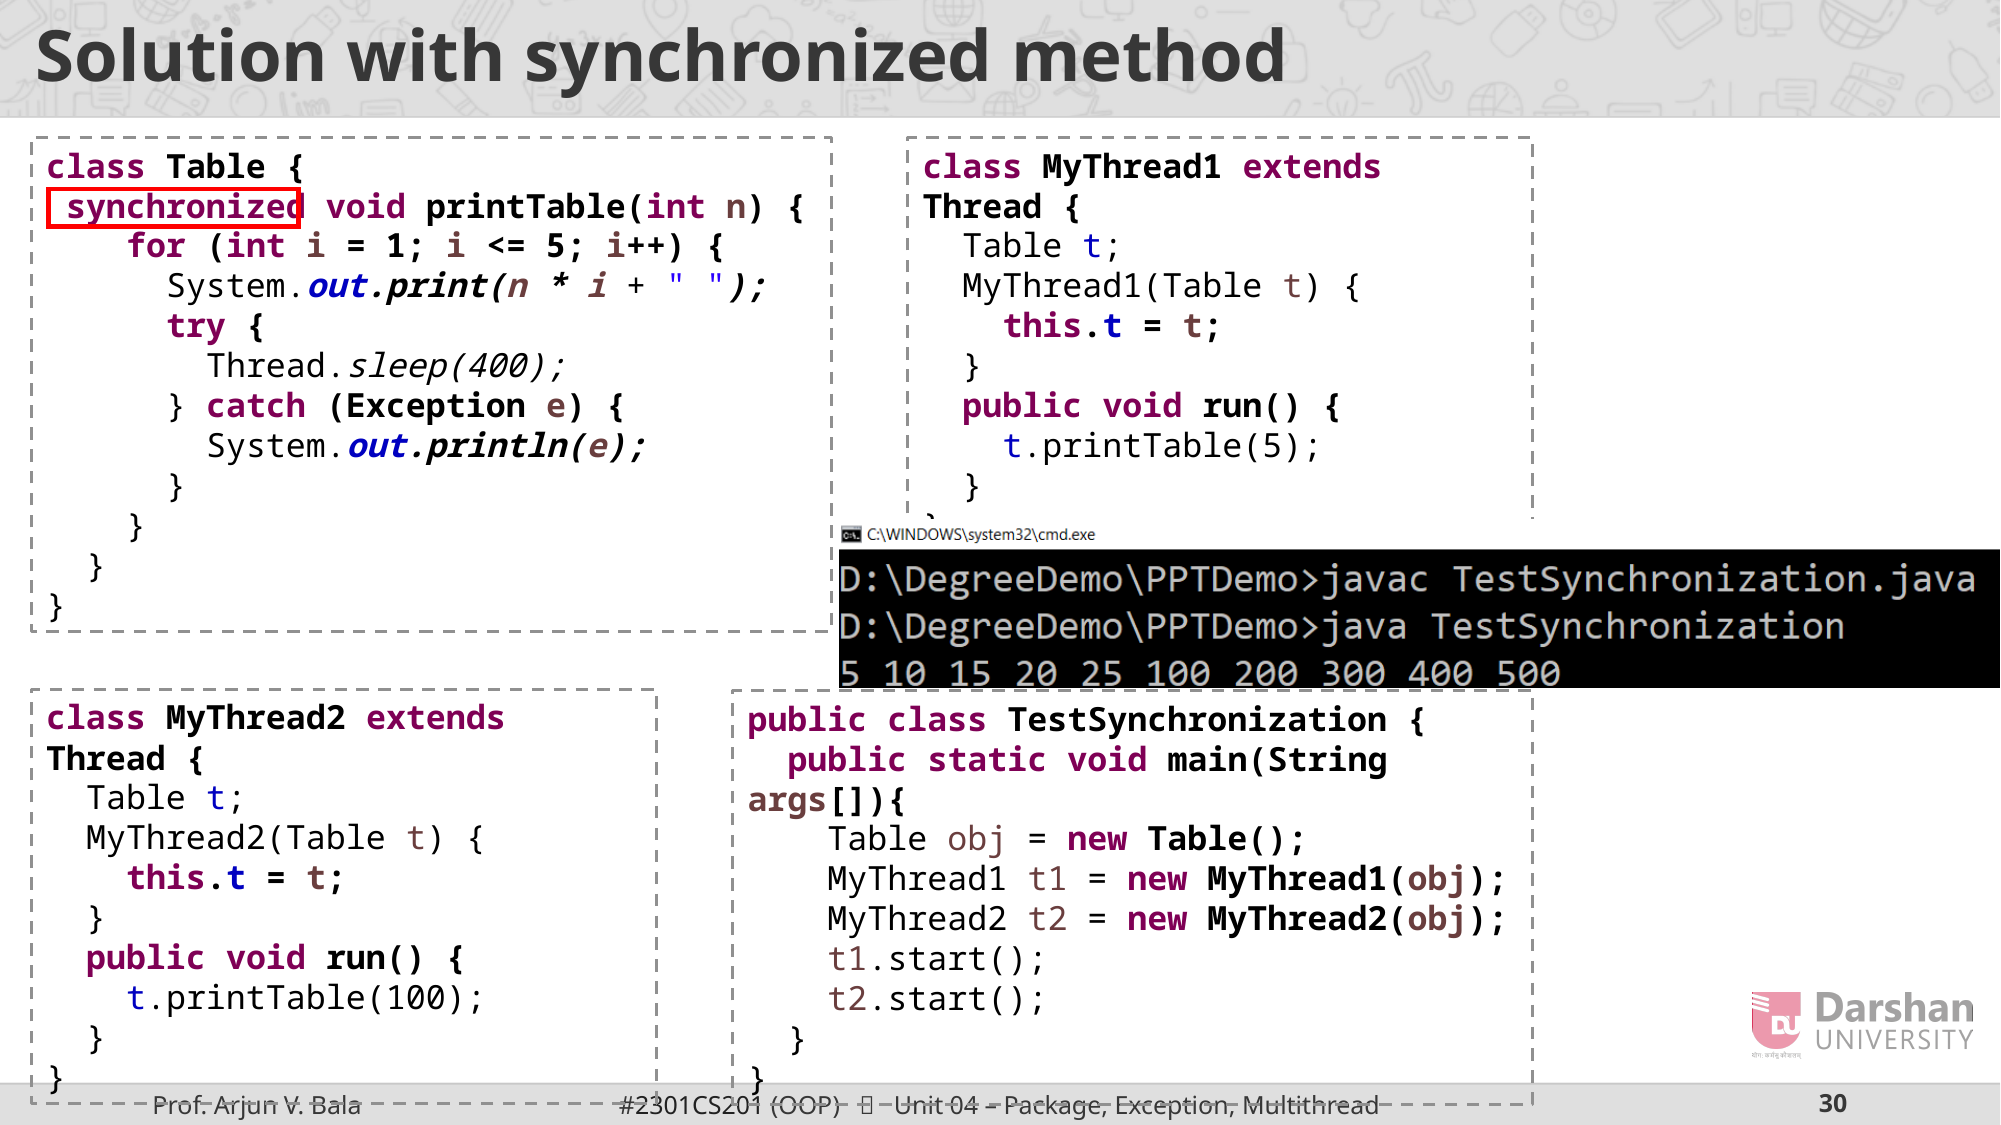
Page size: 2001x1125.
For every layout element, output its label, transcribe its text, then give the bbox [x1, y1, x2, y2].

text_box [47, 188, 299, 228]
text_box class MyThread1 extends Thread { Table t; MyThread1(Table t) { this.t = t; } public void run() { t.printTable(5); } } [907, 137, 1533, 519]
text_box class MyThread2 extends Thread { Table t; MyThread2(Table t) { this.t = t; } public void run() { t.printTable(100); } } [31, 689, 657, 1104]
text_box class Table { synchronized void printTable(int n) { for (int i = 1; i <= 5; i++) { System.out.print(n * i + " "); try { Thread.sleep(400); } catch (Exception e) { System.out.println(e); } } } } [31, 137, 832, 632]
picture [839, 519, 2000, 688]
text_box public class TestSynchronization { public static void main(String args[]){ Table obj = new Table(); MyThread1 t1 = new MyThread1(obj); MyThread2 t2 = new MyThread2(obj); t1.start(); t2.start(); } } [732, 690, 1533, 1105]
title Solution with synchronized method [0, 0, 2000, 117]
